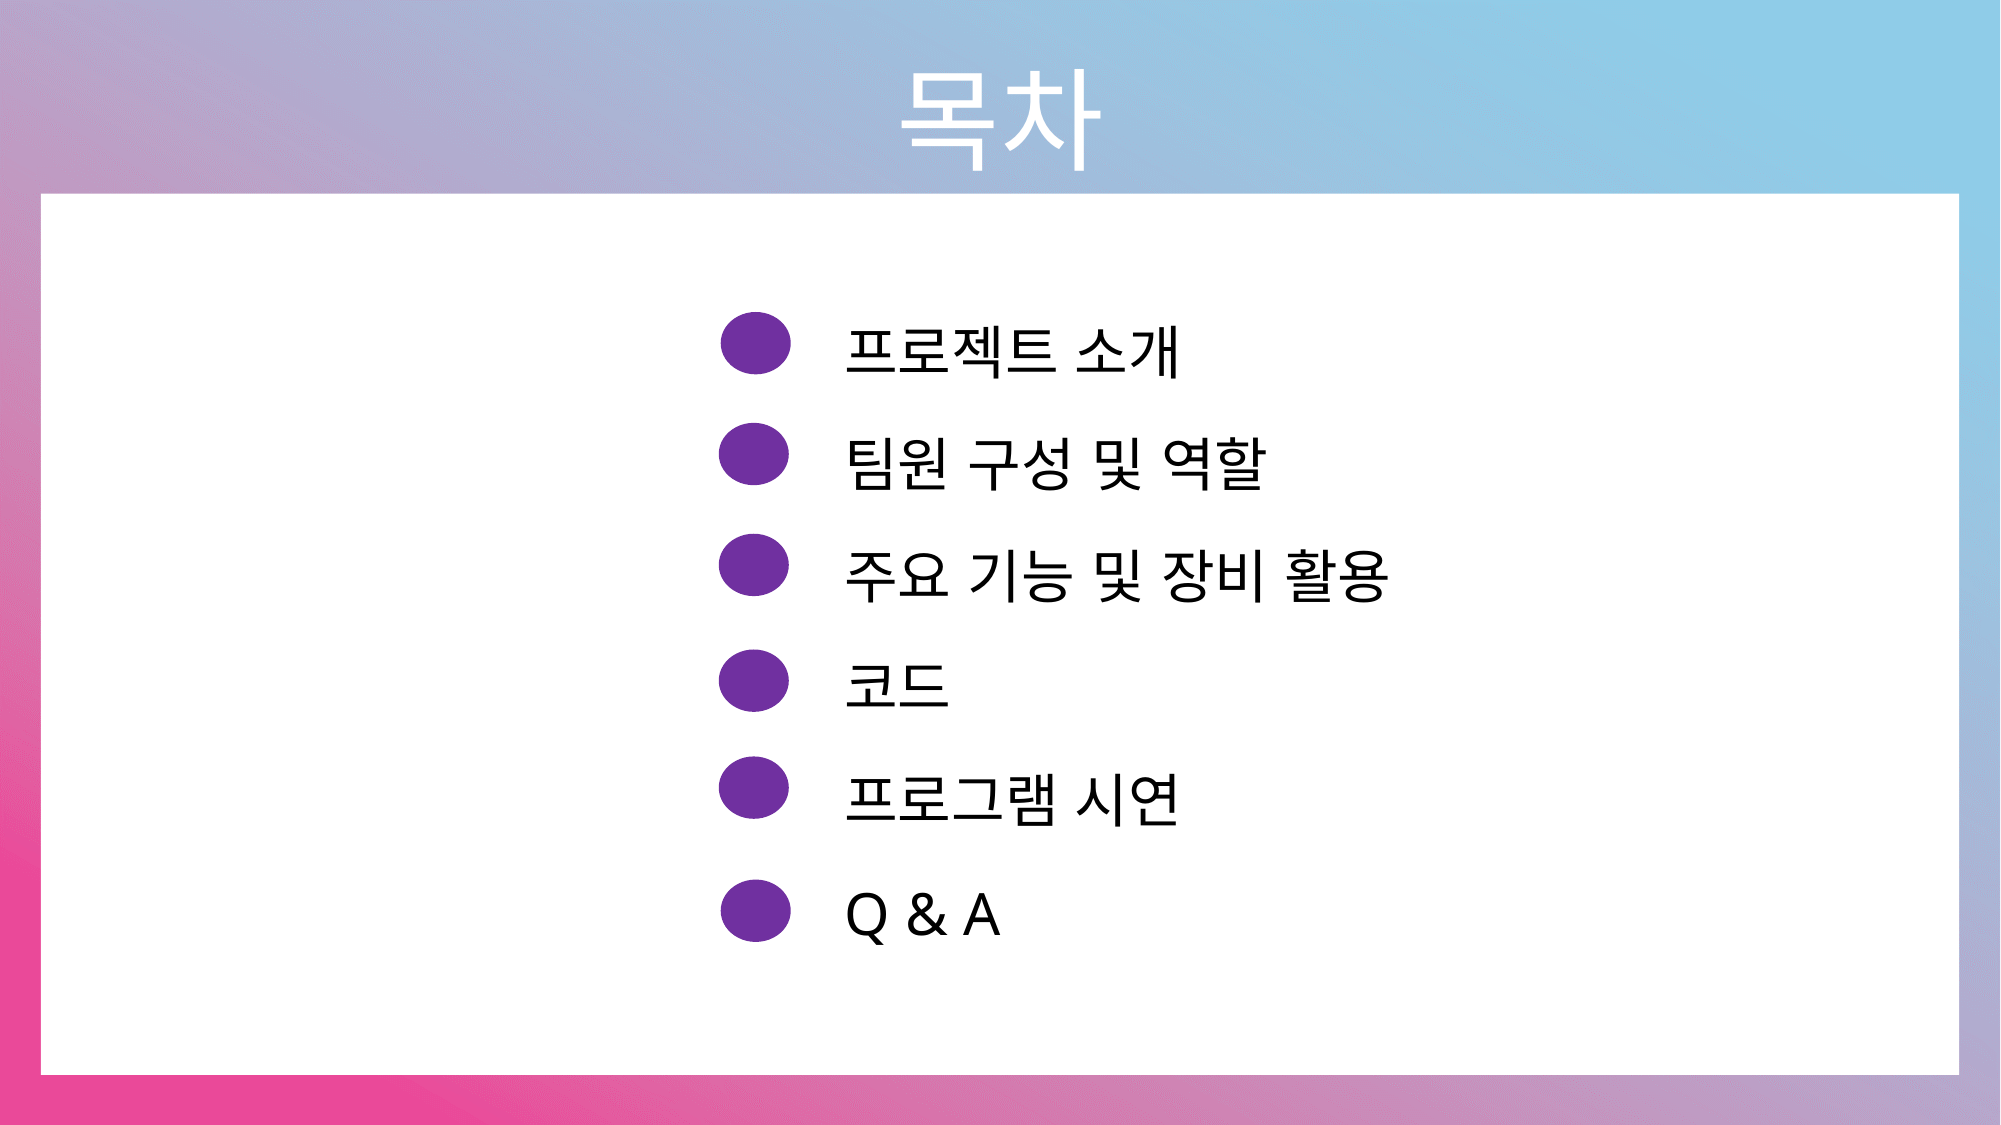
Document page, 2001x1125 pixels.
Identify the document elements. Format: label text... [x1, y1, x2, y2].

text_box 코드 [829, 644, 1687, 729]
text_box [717, 421, 790, 487]
text_box 팀원 구성 및 역할 [829, 420, 1687, 506]
text_box 프로그램 시연 [829, 756, 1687, 842]
text_box [717, 532, 790, 598]
text_box [717, 755, 790, 820]
text_box [719, 310, 792, 376]
text_box Q & A [829, 869, 1687, 955]
text_box 목차 [881, 42, 1119, 192]
text_box 프로젝트 소개 [829, 308, 1687, 394]
picture [0, 0, 2001, 1125]
text_box [40, 193, 1960, 1076]
text_box 주요 기능 및 장비 활용 [829, 532, 1687, 618]
text_box [719, 878, 792, 943]
text_box [717, 648, 790, 713]
